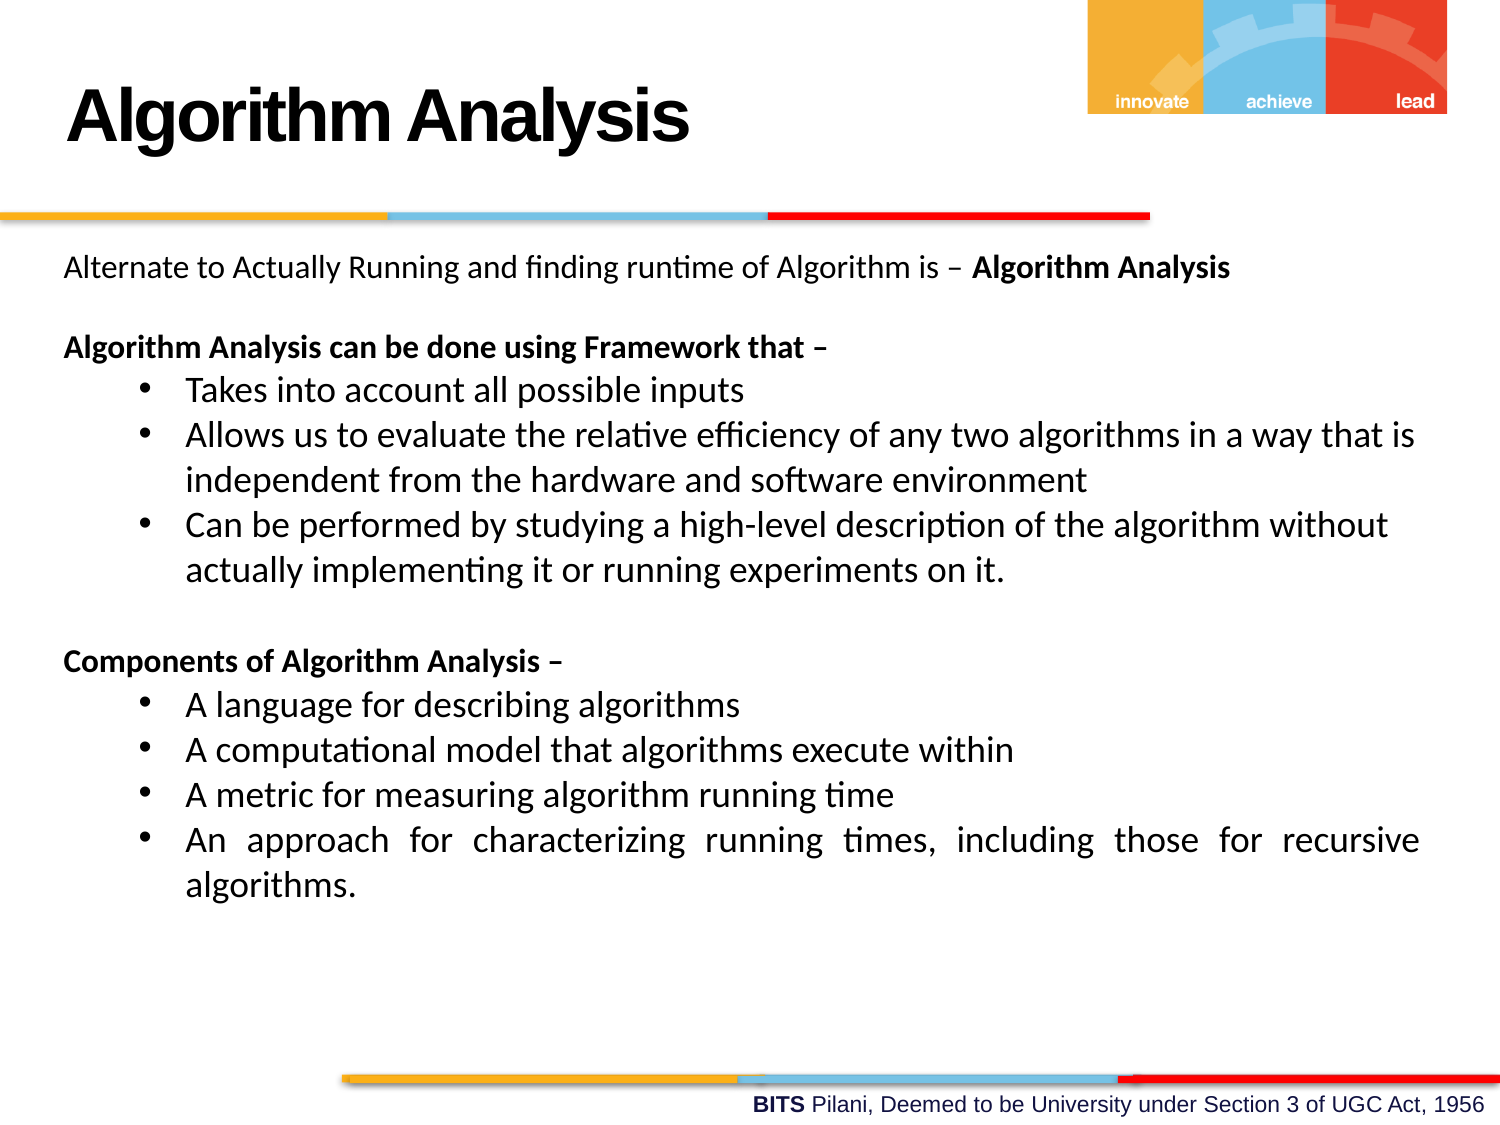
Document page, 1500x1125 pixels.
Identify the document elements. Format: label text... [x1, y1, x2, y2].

list Algorithm Analysis [50, 24, 1088, 213]
picture [1087, 0, 1448, 114]
text_box Alternate to Actually Running and finding runtime of Algorithm is – Algorithm Analysis Algorithm Analysis can be done using Framework that – Takes into account all possible inputs Allows us to evaluate the relative efficiency of any two algorithms in a way that is independent from the hardware and software environment Can be performed by studying a high-level description of the algorithm without actually implementing it or running experiments on it. Components of Algorithm Analysis – A language for describing algorithms A computational model that algorithms execute within A metric for measuring algorithm running time An approach for characterizing running times, including those for recursive algorithms. [48, 237, 1437, 952]
